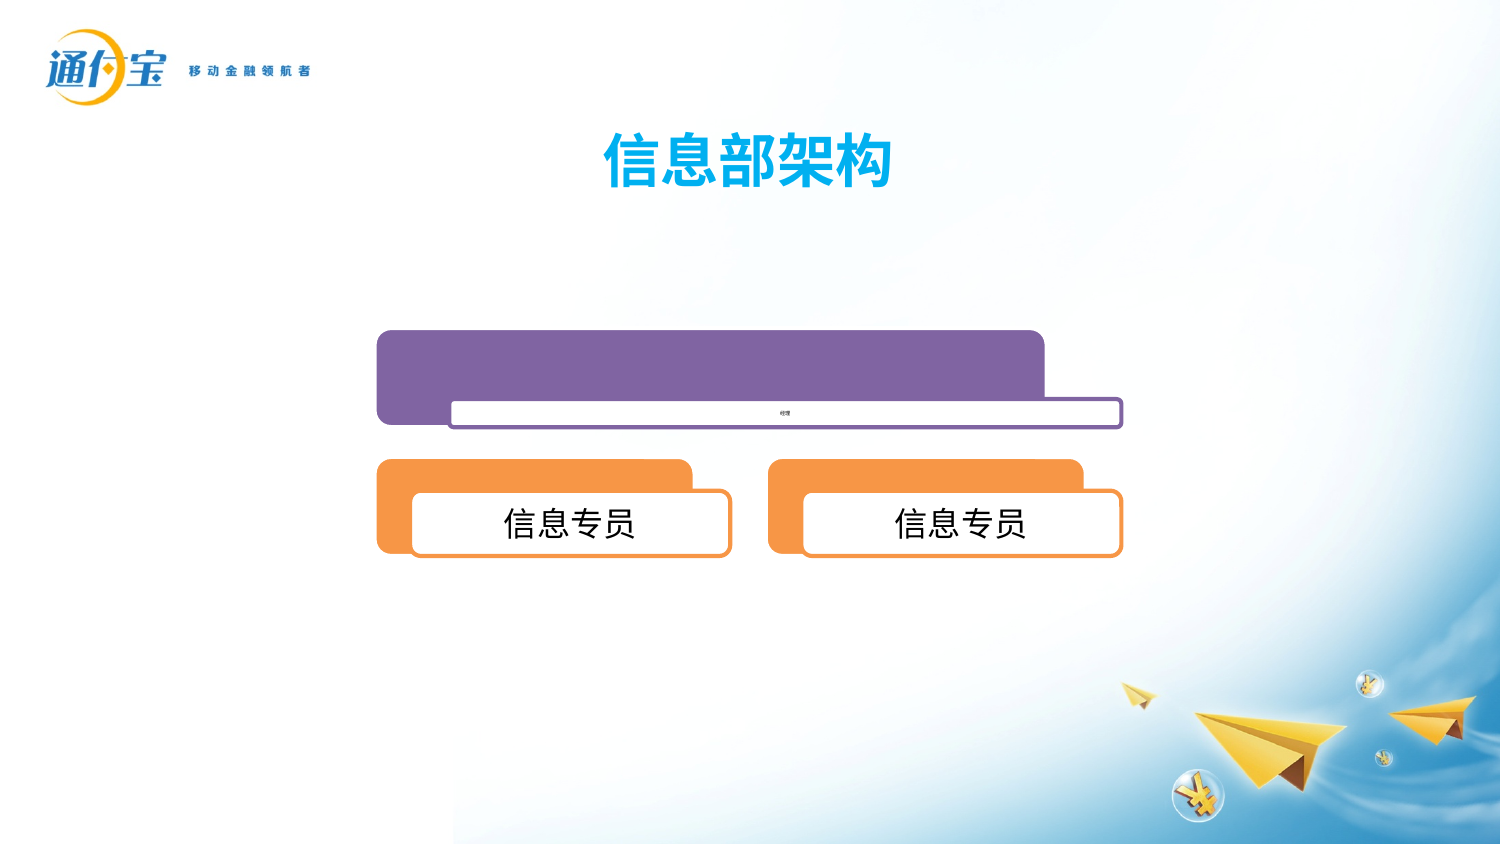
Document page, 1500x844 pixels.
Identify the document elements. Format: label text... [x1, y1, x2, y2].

picture [0, 0, 1500, 844]
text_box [280, 327, 1216, 686]
text_box 信息部架构 [587, 117, 909, 202]
